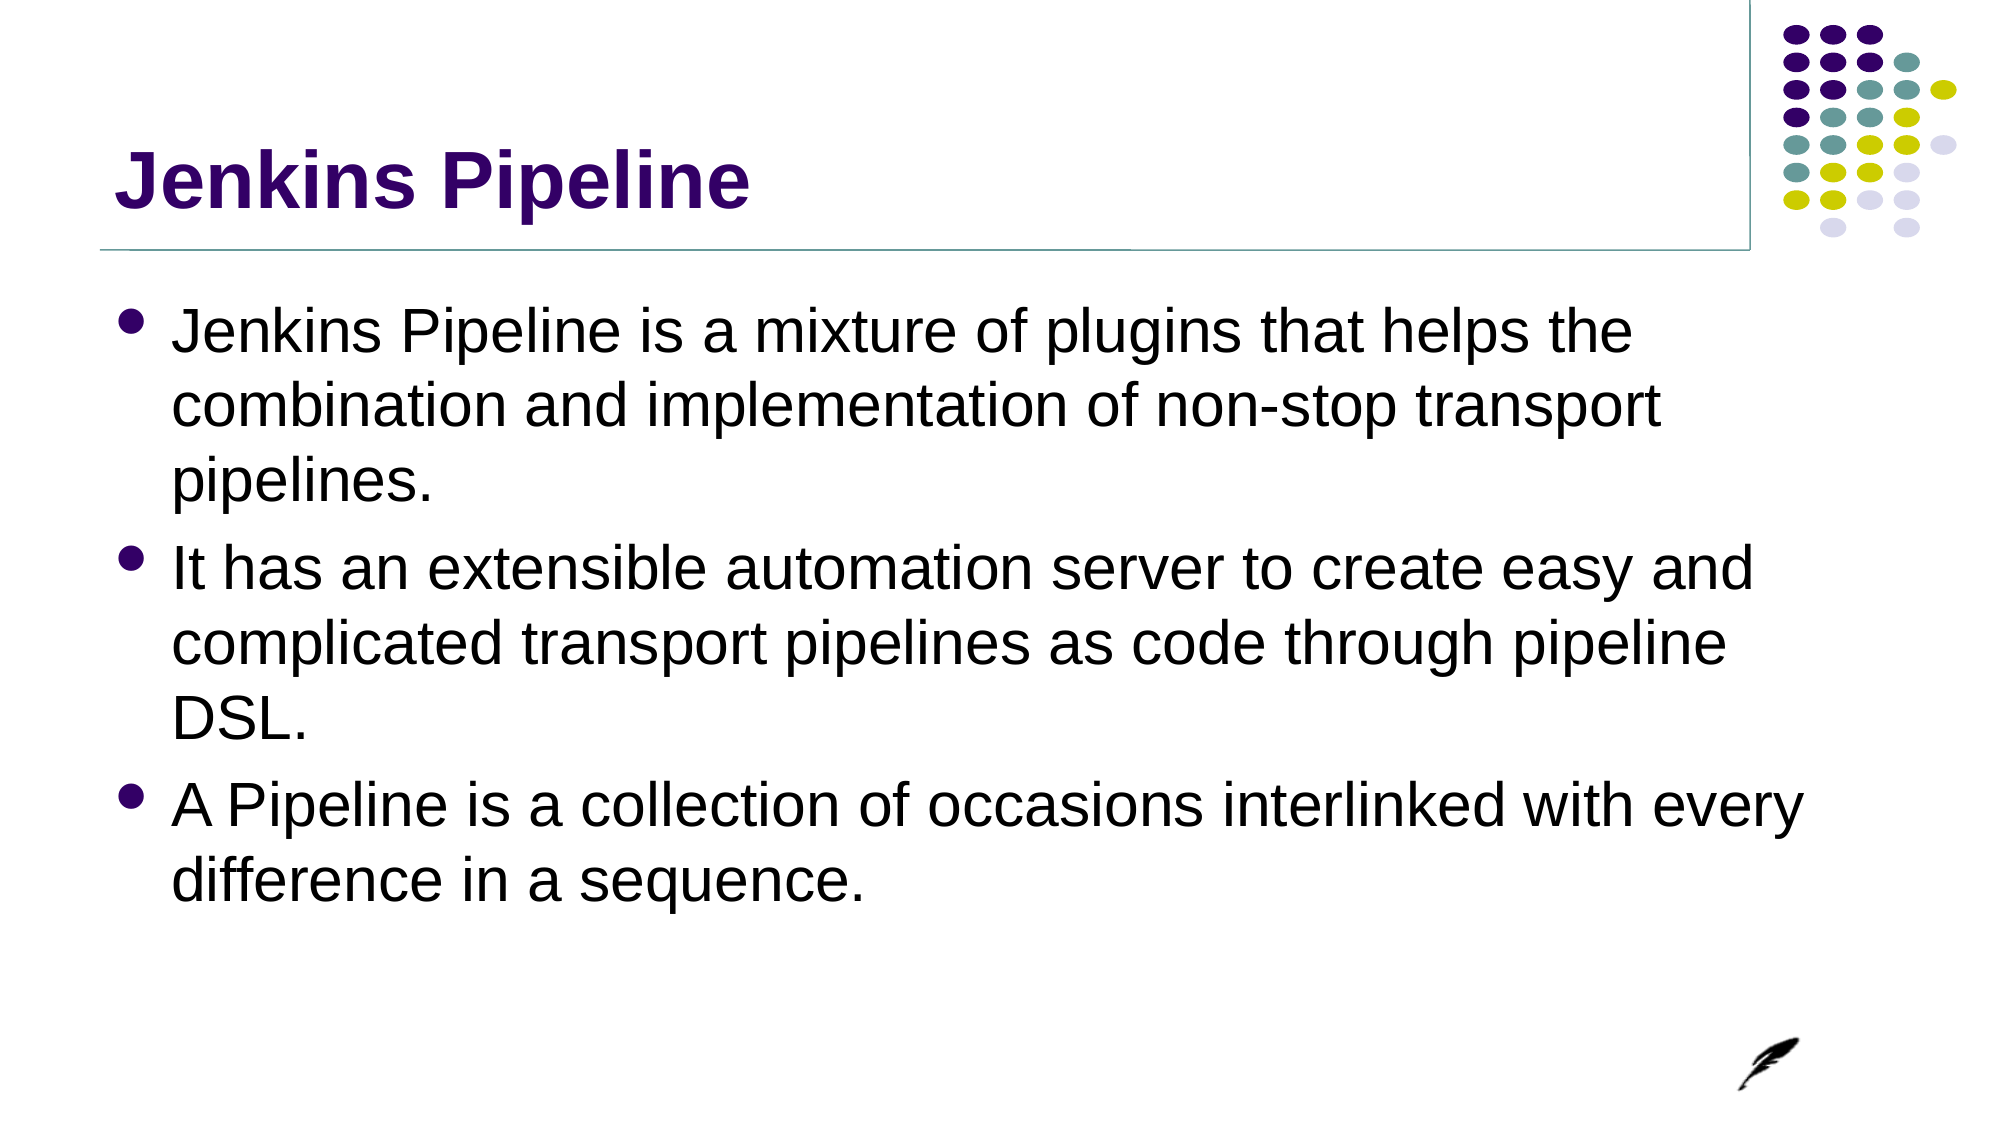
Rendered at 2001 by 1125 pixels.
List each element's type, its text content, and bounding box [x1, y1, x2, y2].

list Jenkins Pipeline is a mixture of plugins that helps the combination and implementation of non-stop transport pipelines. It has an extensible automation server to create easy and complicated transport pipelines as code through pipeline DSL. A Pipeline is a collection of occasions interlinked with every difference in a sequence. [99, 282, 1900, 1006]
picture [1727, 1027, 1809, 1103]
title Jenkins Pipeline [99, 20, 1750, 233]
